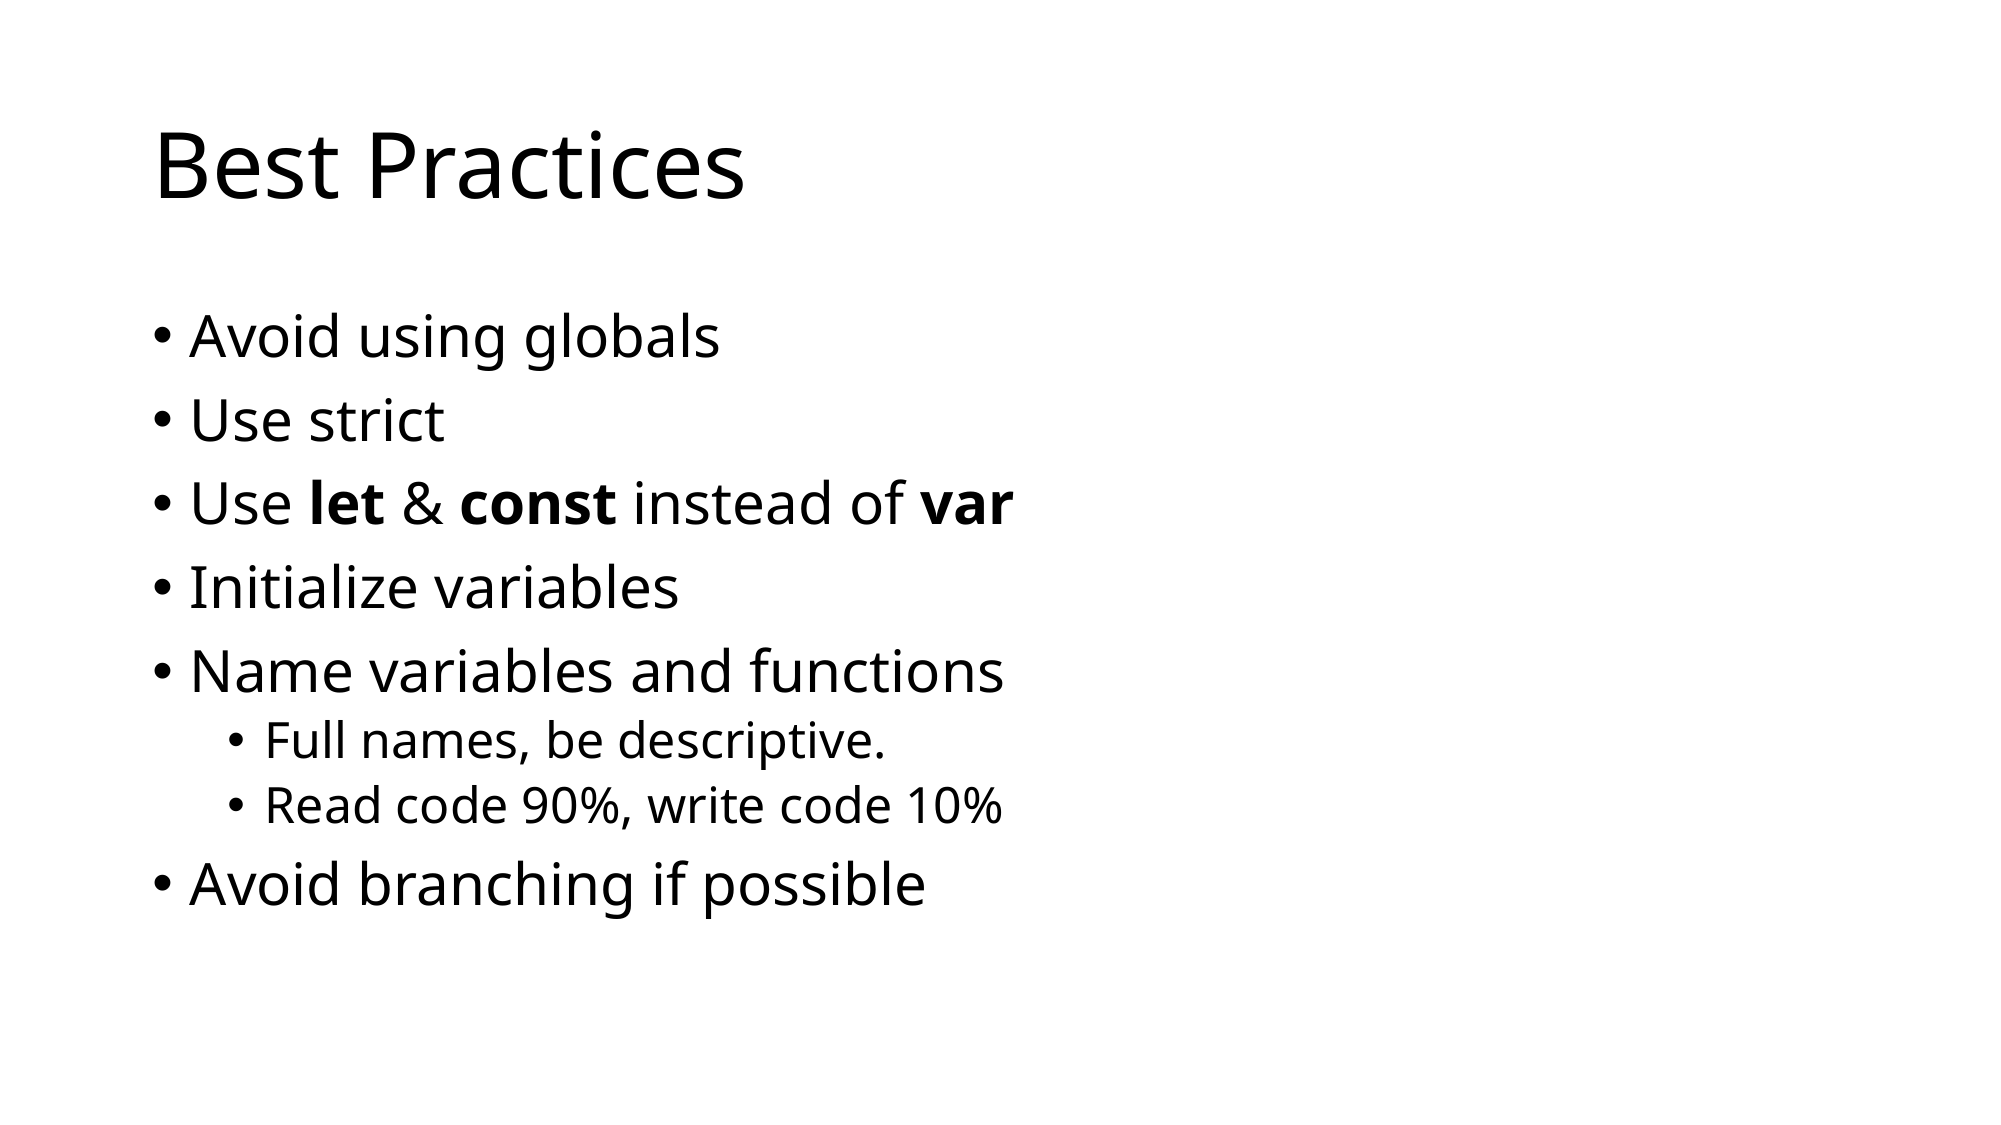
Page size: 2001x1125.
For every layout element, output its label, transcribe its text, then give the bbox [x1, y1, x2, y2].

list Avoid using globals Use strict Use let & const instead of var Initialize variables Name variables and functions Full names, be descriptive. Read code 90%, write code 10% Avoid branching if possible [137, 299, 1863, 1014]
title Best Practices [137, 59, 1863, 278]
